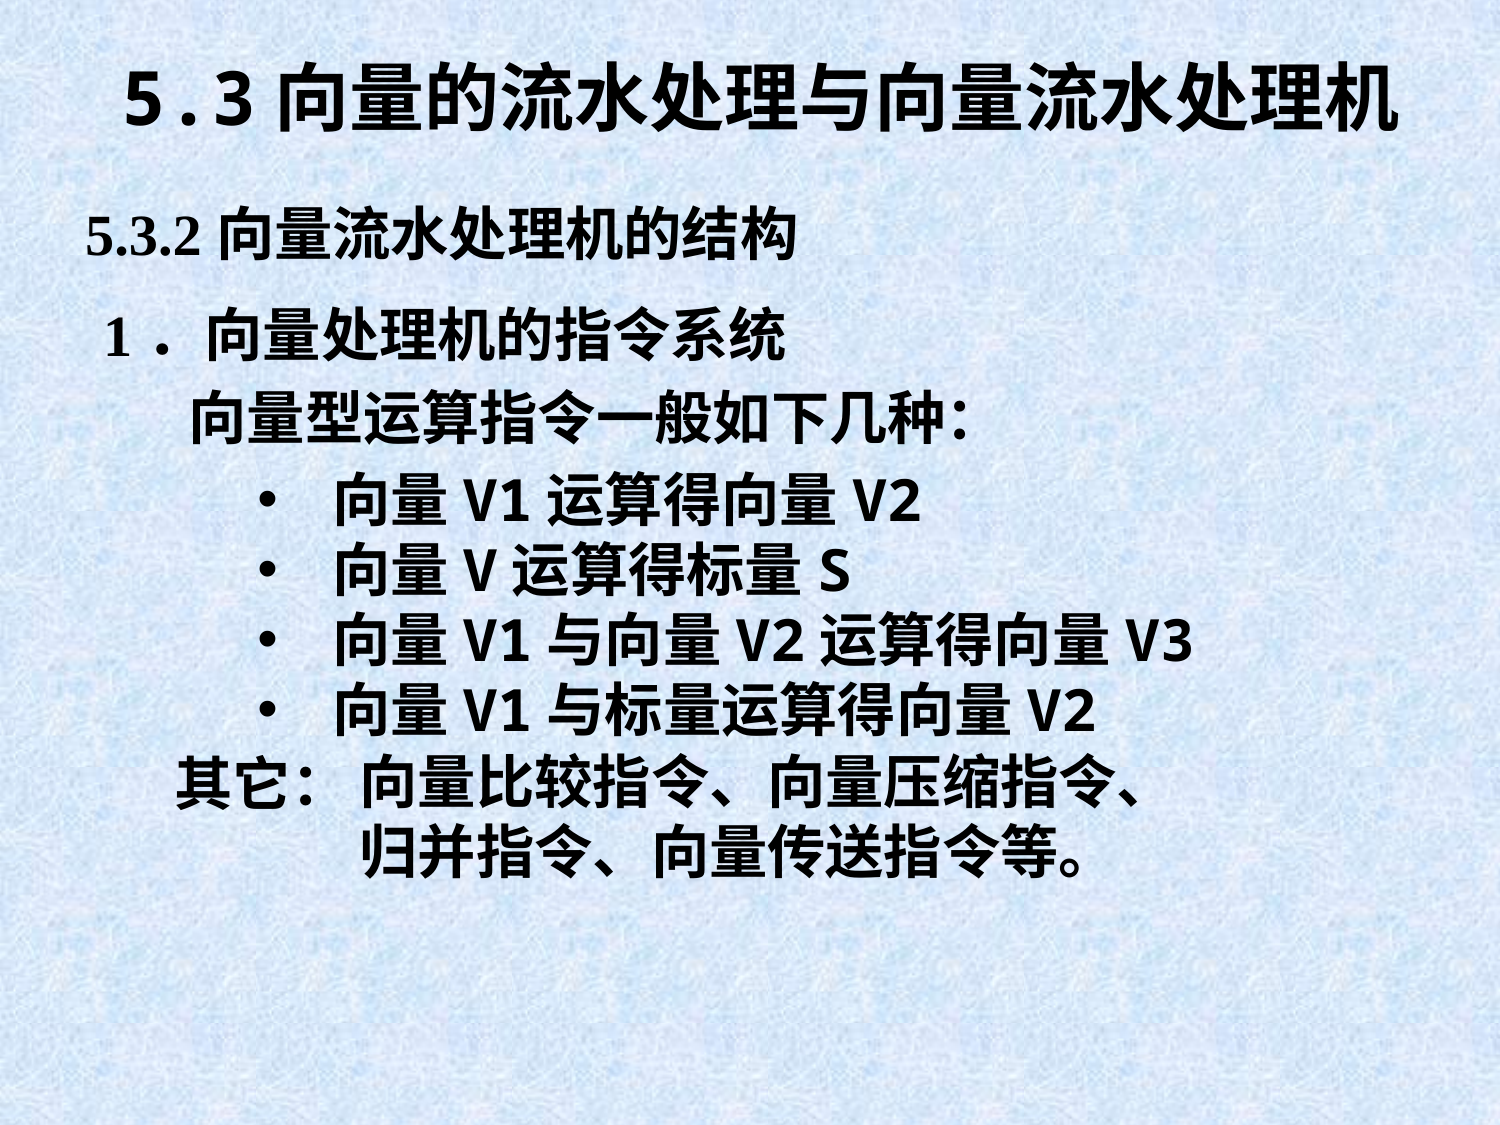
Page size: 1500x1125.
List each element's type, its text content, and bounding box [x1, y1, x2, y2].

text_box 向量型运算指令一般如下几种： [173, 373, 1019, 459]
text_box 向量比较指令、向量压缩指令、归并指令、向量传送指令等。 [345, 737, 1223, 893]
text_box 其它： [160, 739, 345, 825]
text_box 5.3.2向量流水处理机的结构 [70, 190, 814, 275]
picture [0, 0, 1500, 1125]
text_box 向量V1运算得向量V2 向量V运算得标量S 向量V1与向量V2运算得向量V3 向量V1与标量运算得向量V2 [242, 456, 1210, 739]
text_box 5.3向量的流水处理与向量流水处理机 [106, 42, 1414, 148]
text_box 1．向量处理机的指令系统 [88, 290, 1320, 376]
